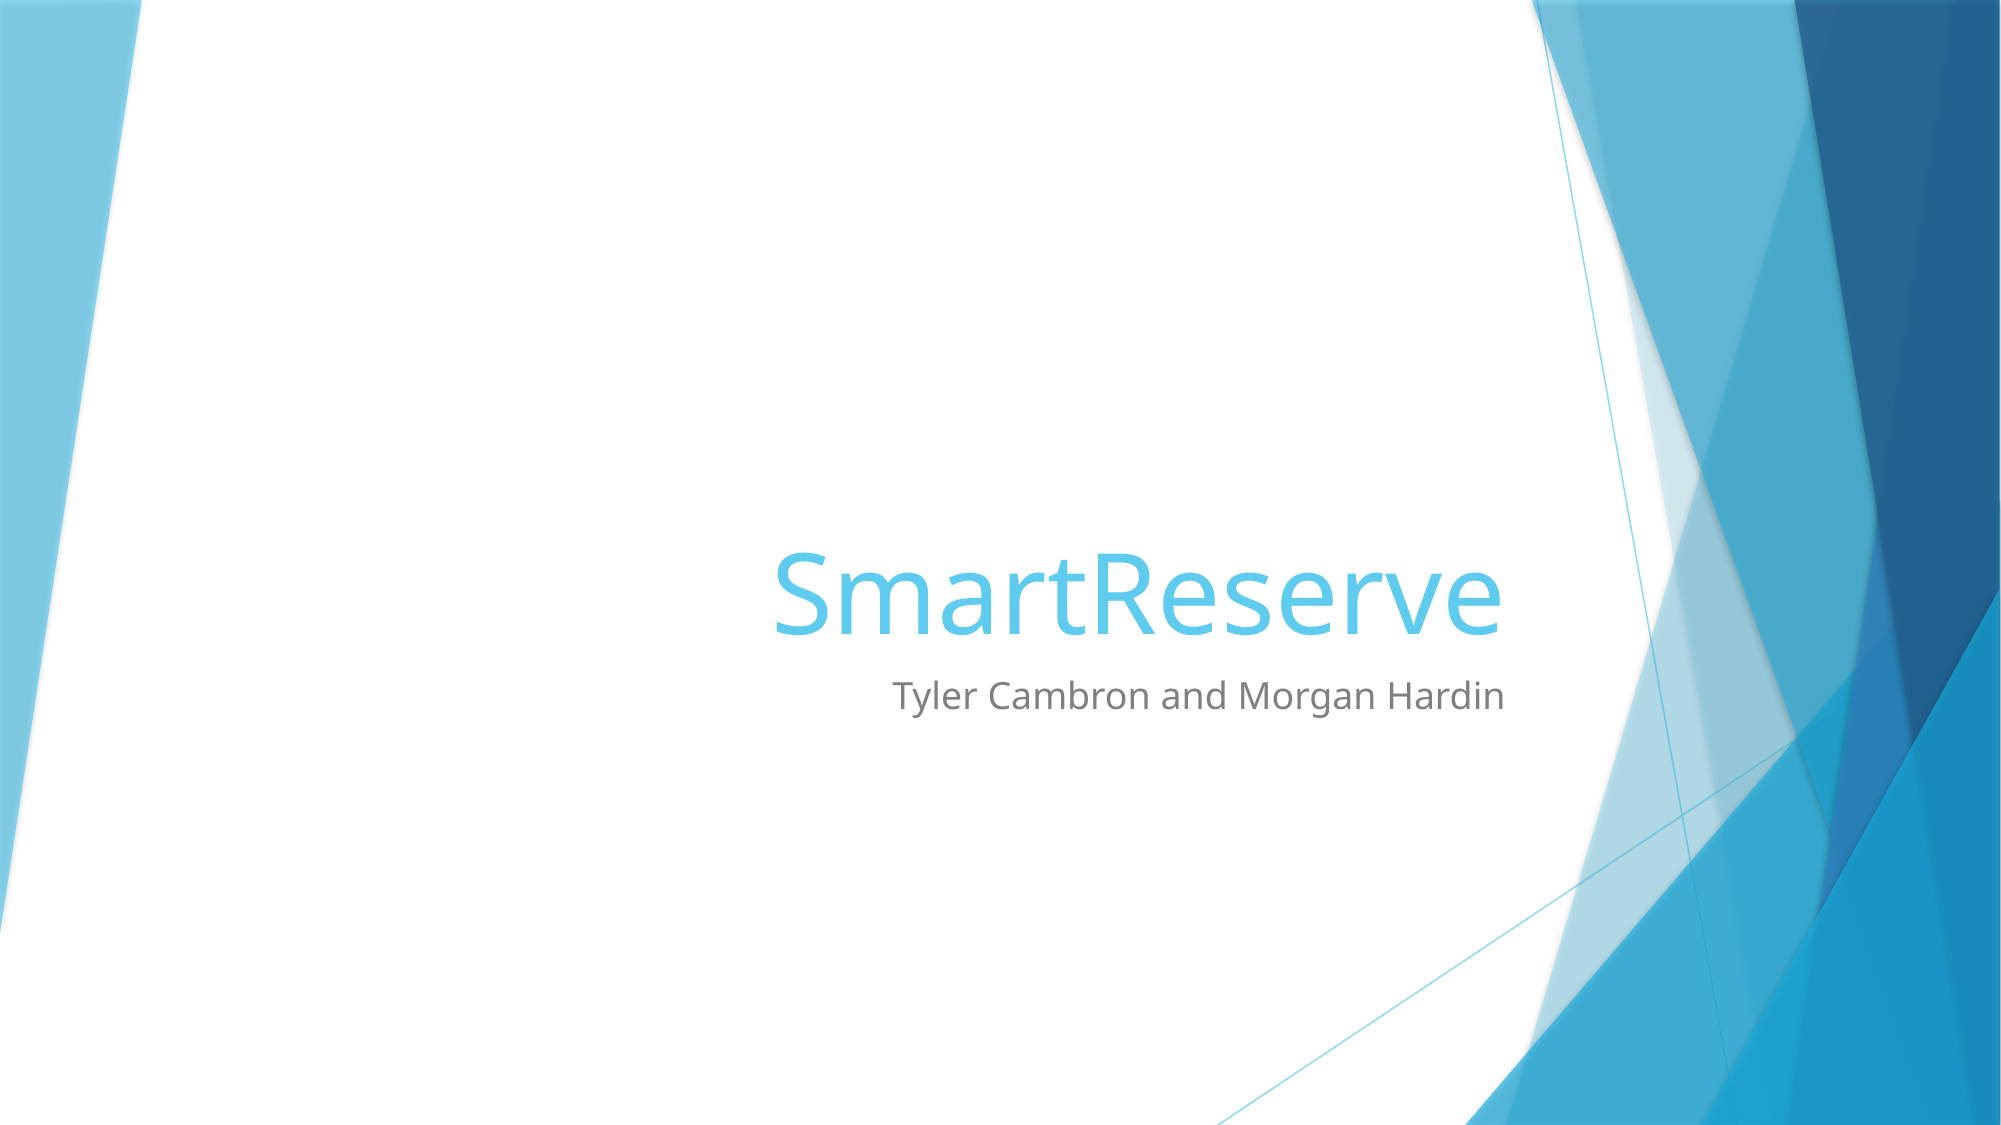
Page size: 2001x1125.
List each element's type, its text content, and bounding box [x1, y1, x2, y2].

subtitle Tyler Cambron and Morgan Hardin [247, 664, 1522, 845]
title SmartReserve [247, 394, 1522, 664]
